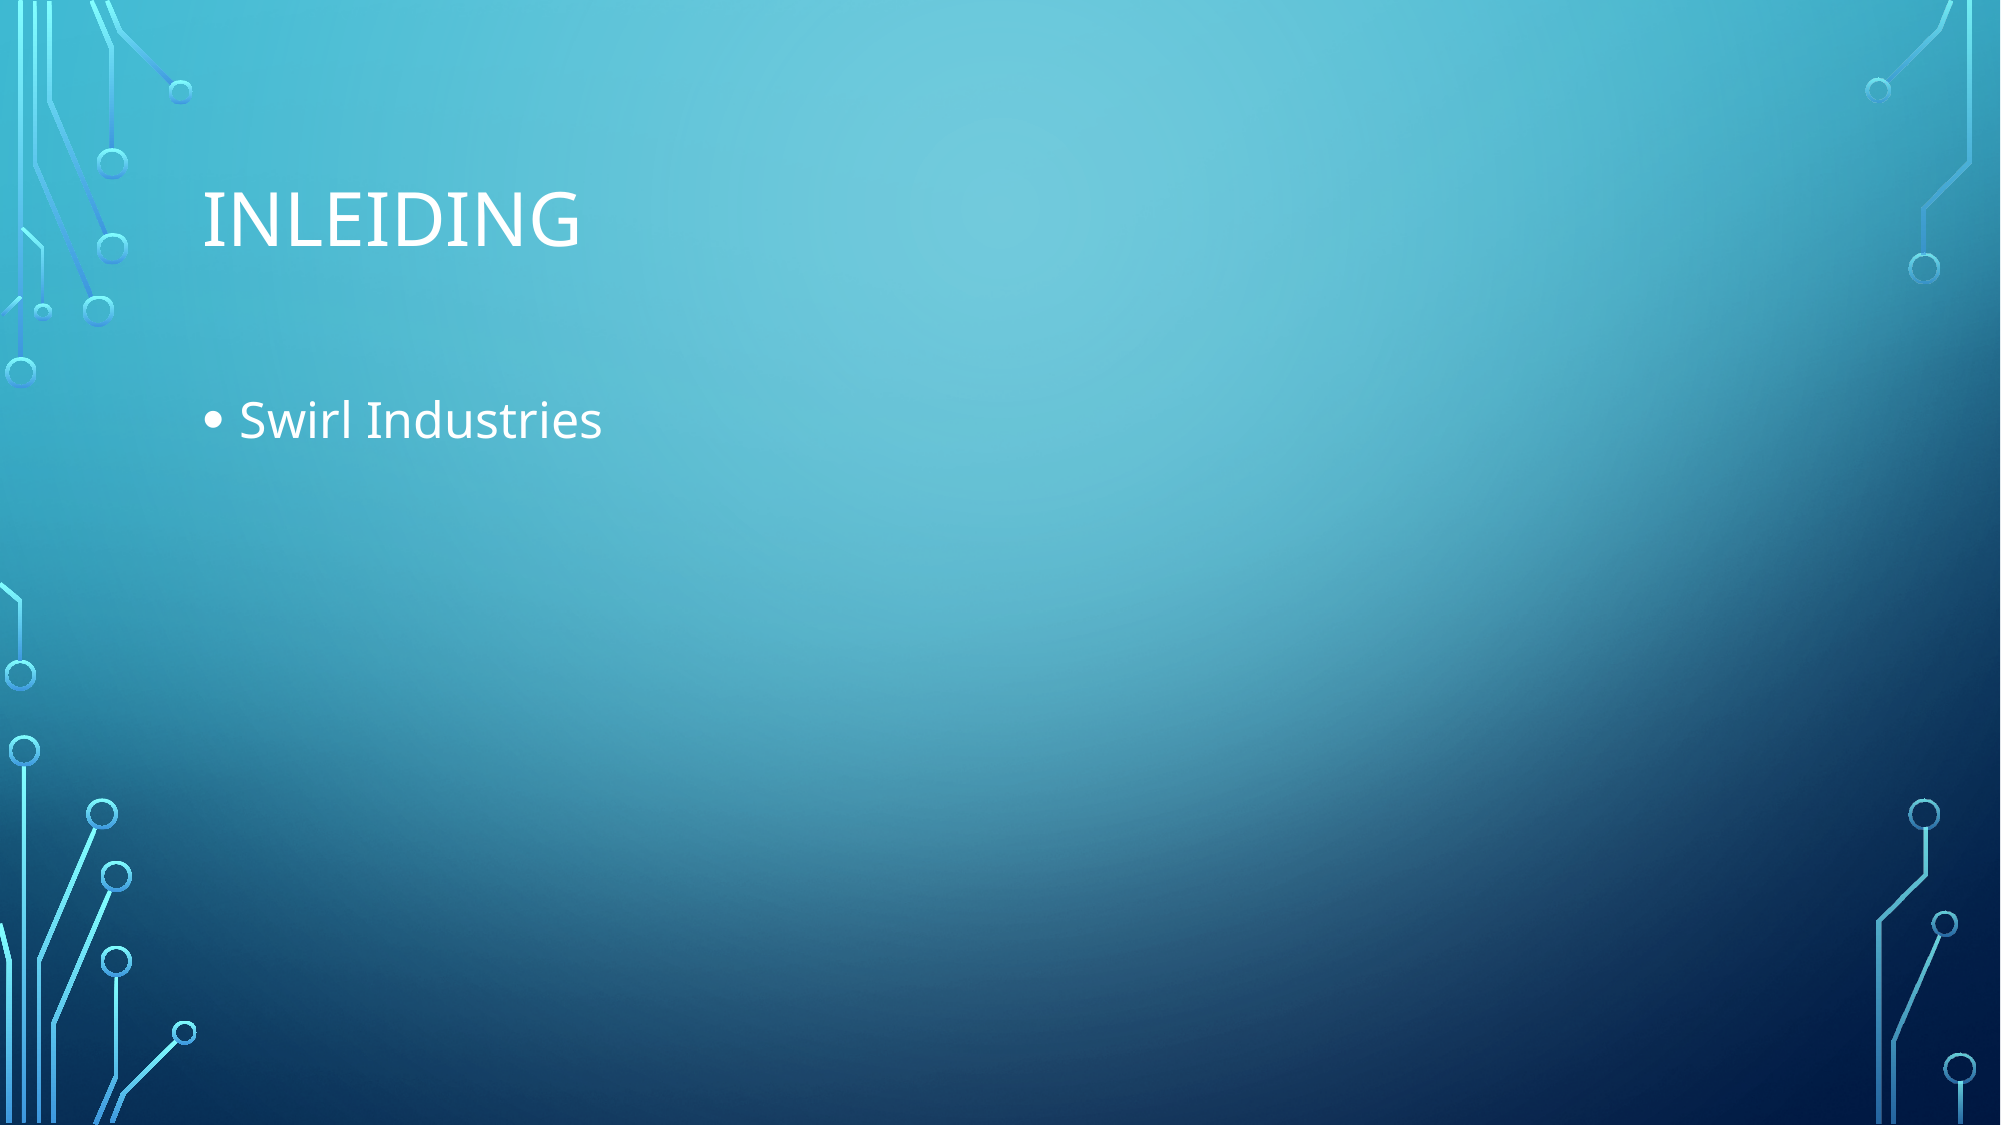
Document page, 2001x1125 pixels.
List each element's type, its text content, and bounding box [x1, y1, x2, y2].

title Inleiding [187, 101, 1813, 344]
list Swirl Industries [187, 369, 1813, 950]
